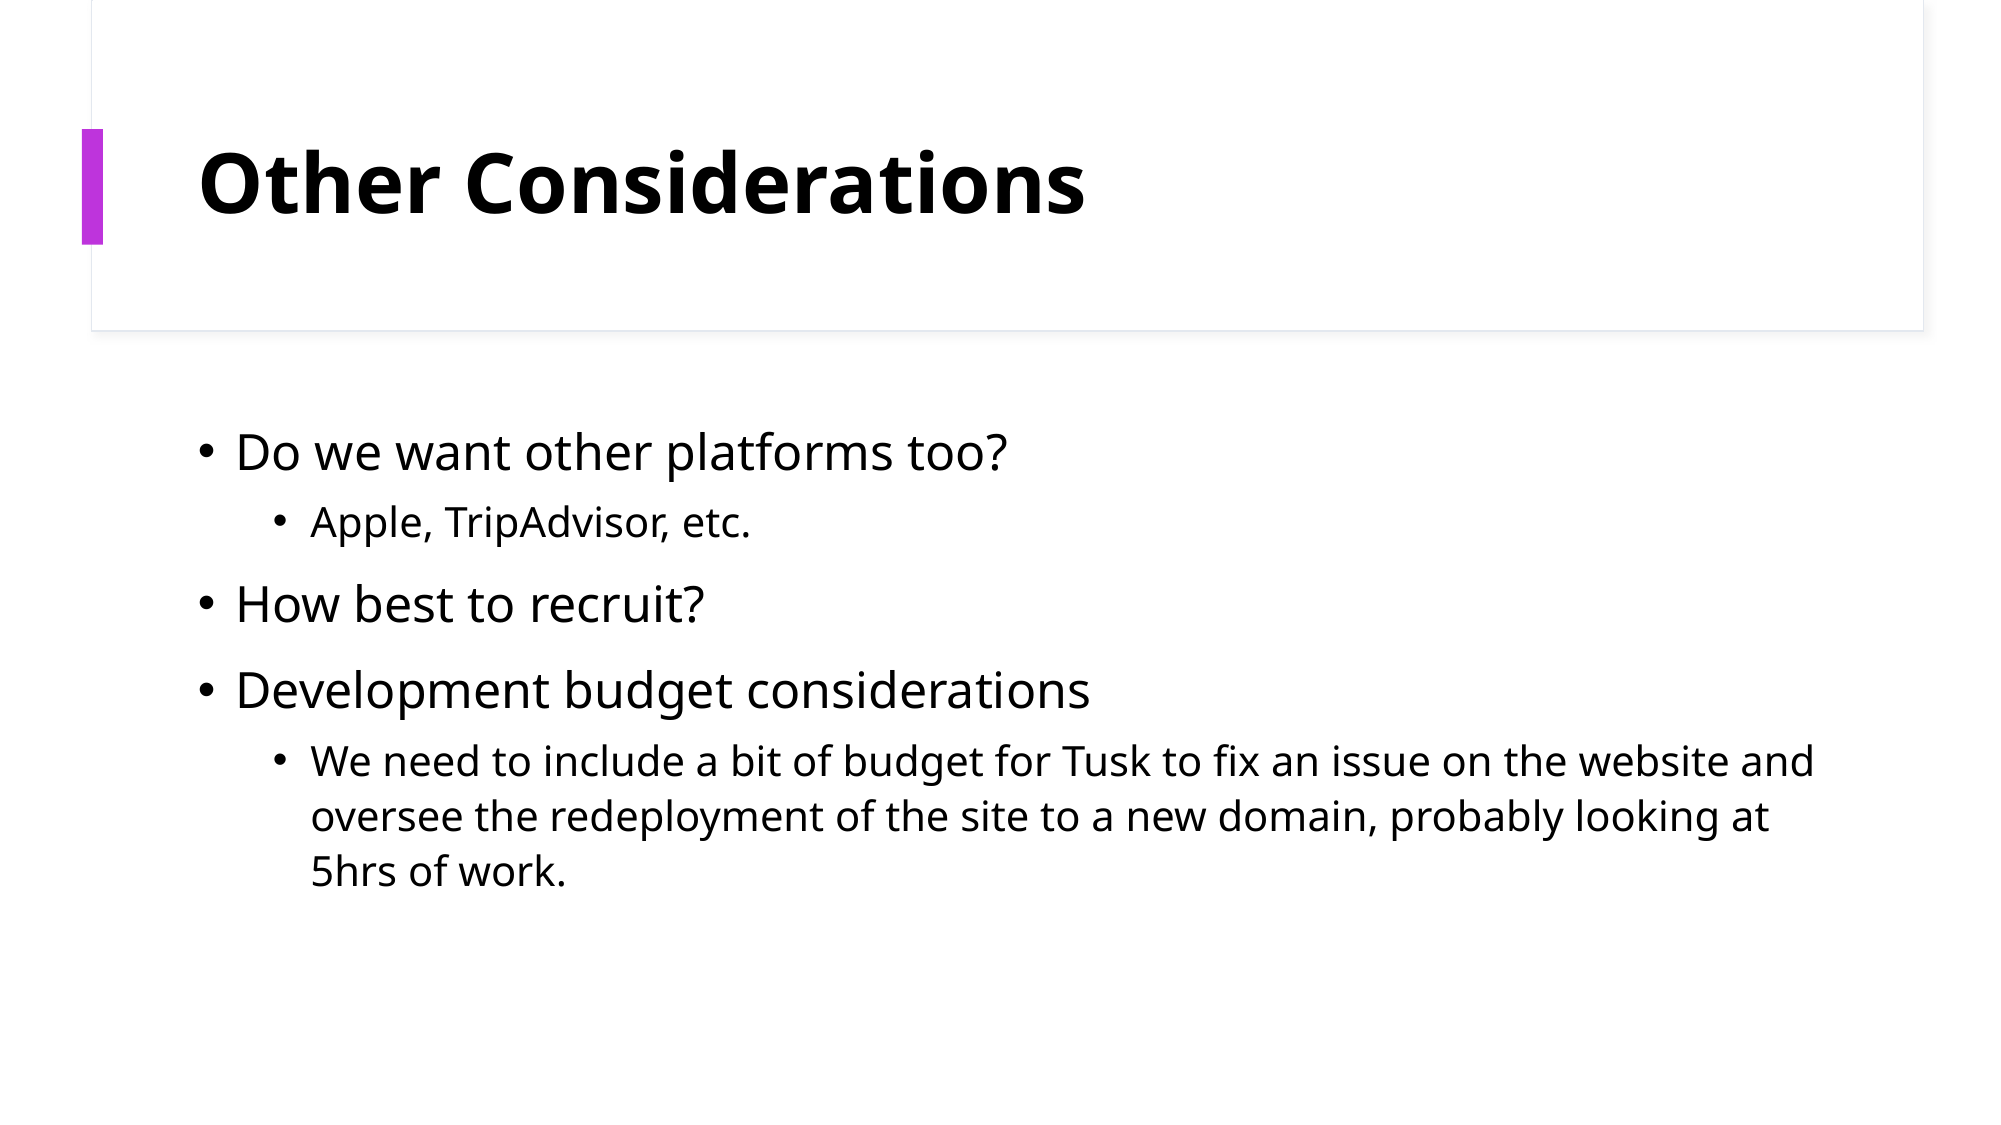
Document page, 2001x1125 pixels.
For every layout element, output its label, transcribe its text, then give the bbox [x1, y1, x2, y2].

title Other Considerations [183, 90, 1851, 284]
list Do we want other platforms too? Apple, TripAdvisor, etc. How best to recruit? Development budget considerations We need to include a bit of budget for Tusk to fix an issue on the website and oversee the redeployment of the site to a new domain, probably looking at 5hrs of work. [183, 406, 1851, 1013]
